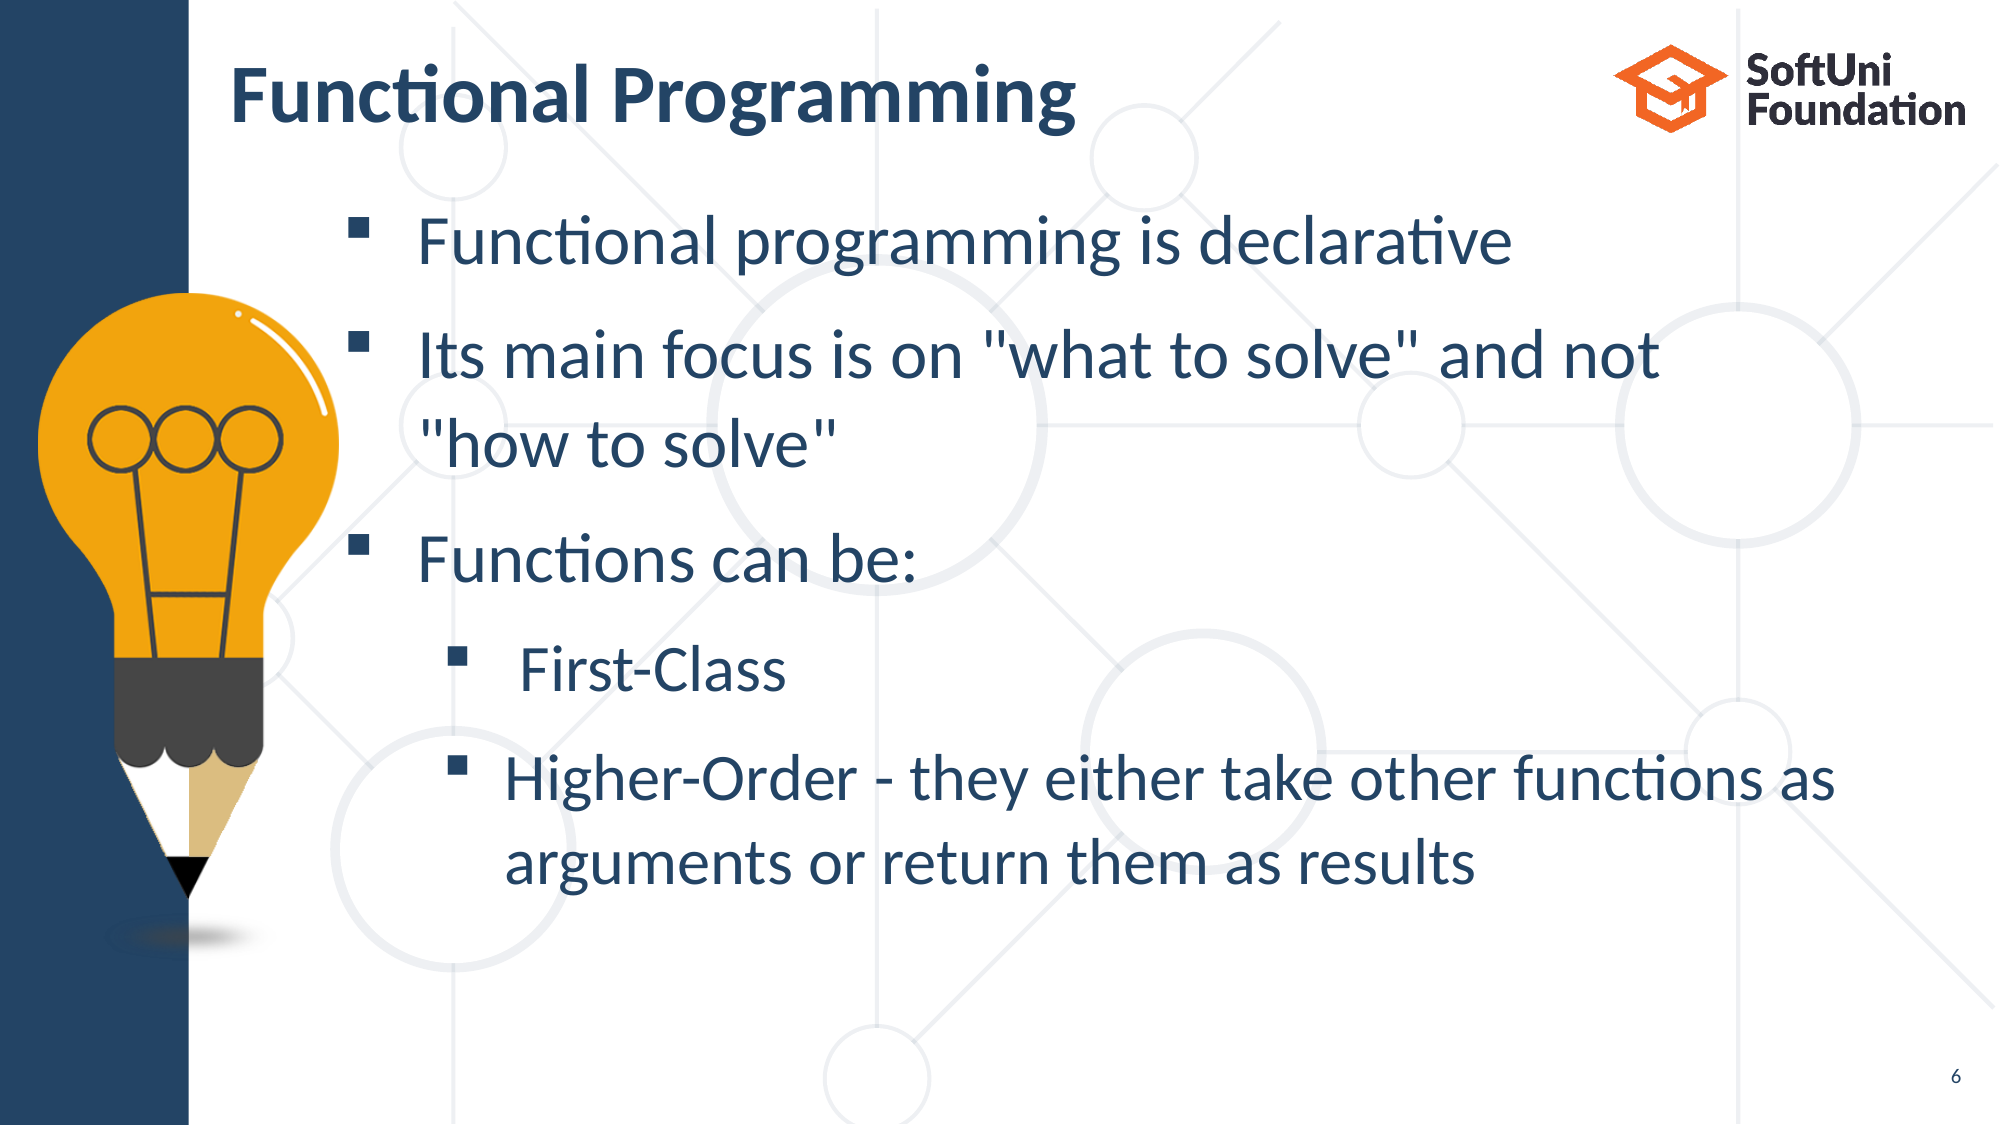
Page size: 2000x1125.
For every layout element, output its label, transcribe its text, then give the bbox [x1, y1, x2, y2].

list Functional programming is declarative Its main focus is on "what to solve" and not "how to solve" Functions can be: First-Class Higher-Order - they either take other functions as arguments or return them as results [324, 183, 1968, 1050]
picture [1613, 44, 1965, 133]
slide_number 6 [1896, 1049, 1968, 1101]
picture [38, 293, 324, 961]
title Functional Programming [212, 16, 1591, 162]
